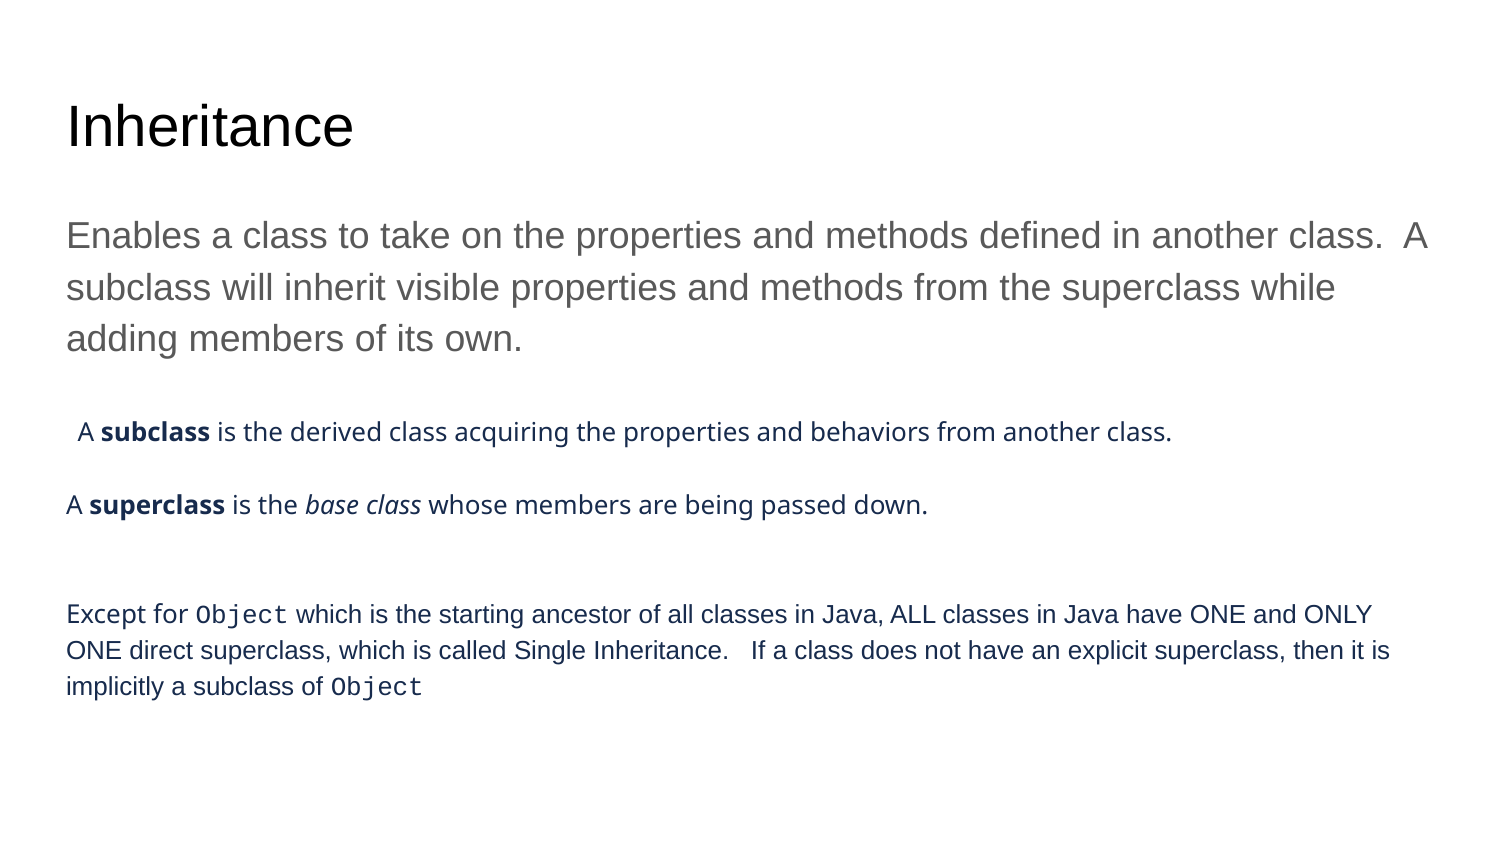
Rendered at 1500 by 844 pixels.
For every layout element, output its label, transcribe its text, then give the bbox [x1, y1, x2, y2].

list Enables a class to take on the properties and methods defined in another class. A subclass will inherit visible properties and methods from the superclass while adding members of its own. A subclass is the derived class acquiring the properties and behaviors from another class. A superclass is the base class whose members are being passed down. Except for Object which is the starting ancestor of all classes in Java, ALL classes in Java have ONE and ONLY ONE direct superclass, which is called Single Inheritance. If a class does not have an explicit superclass, then it is implicitly a subclass of Object [51, 189, 1449, 750]
title Inheritance [51, 72, 1449, 167]
